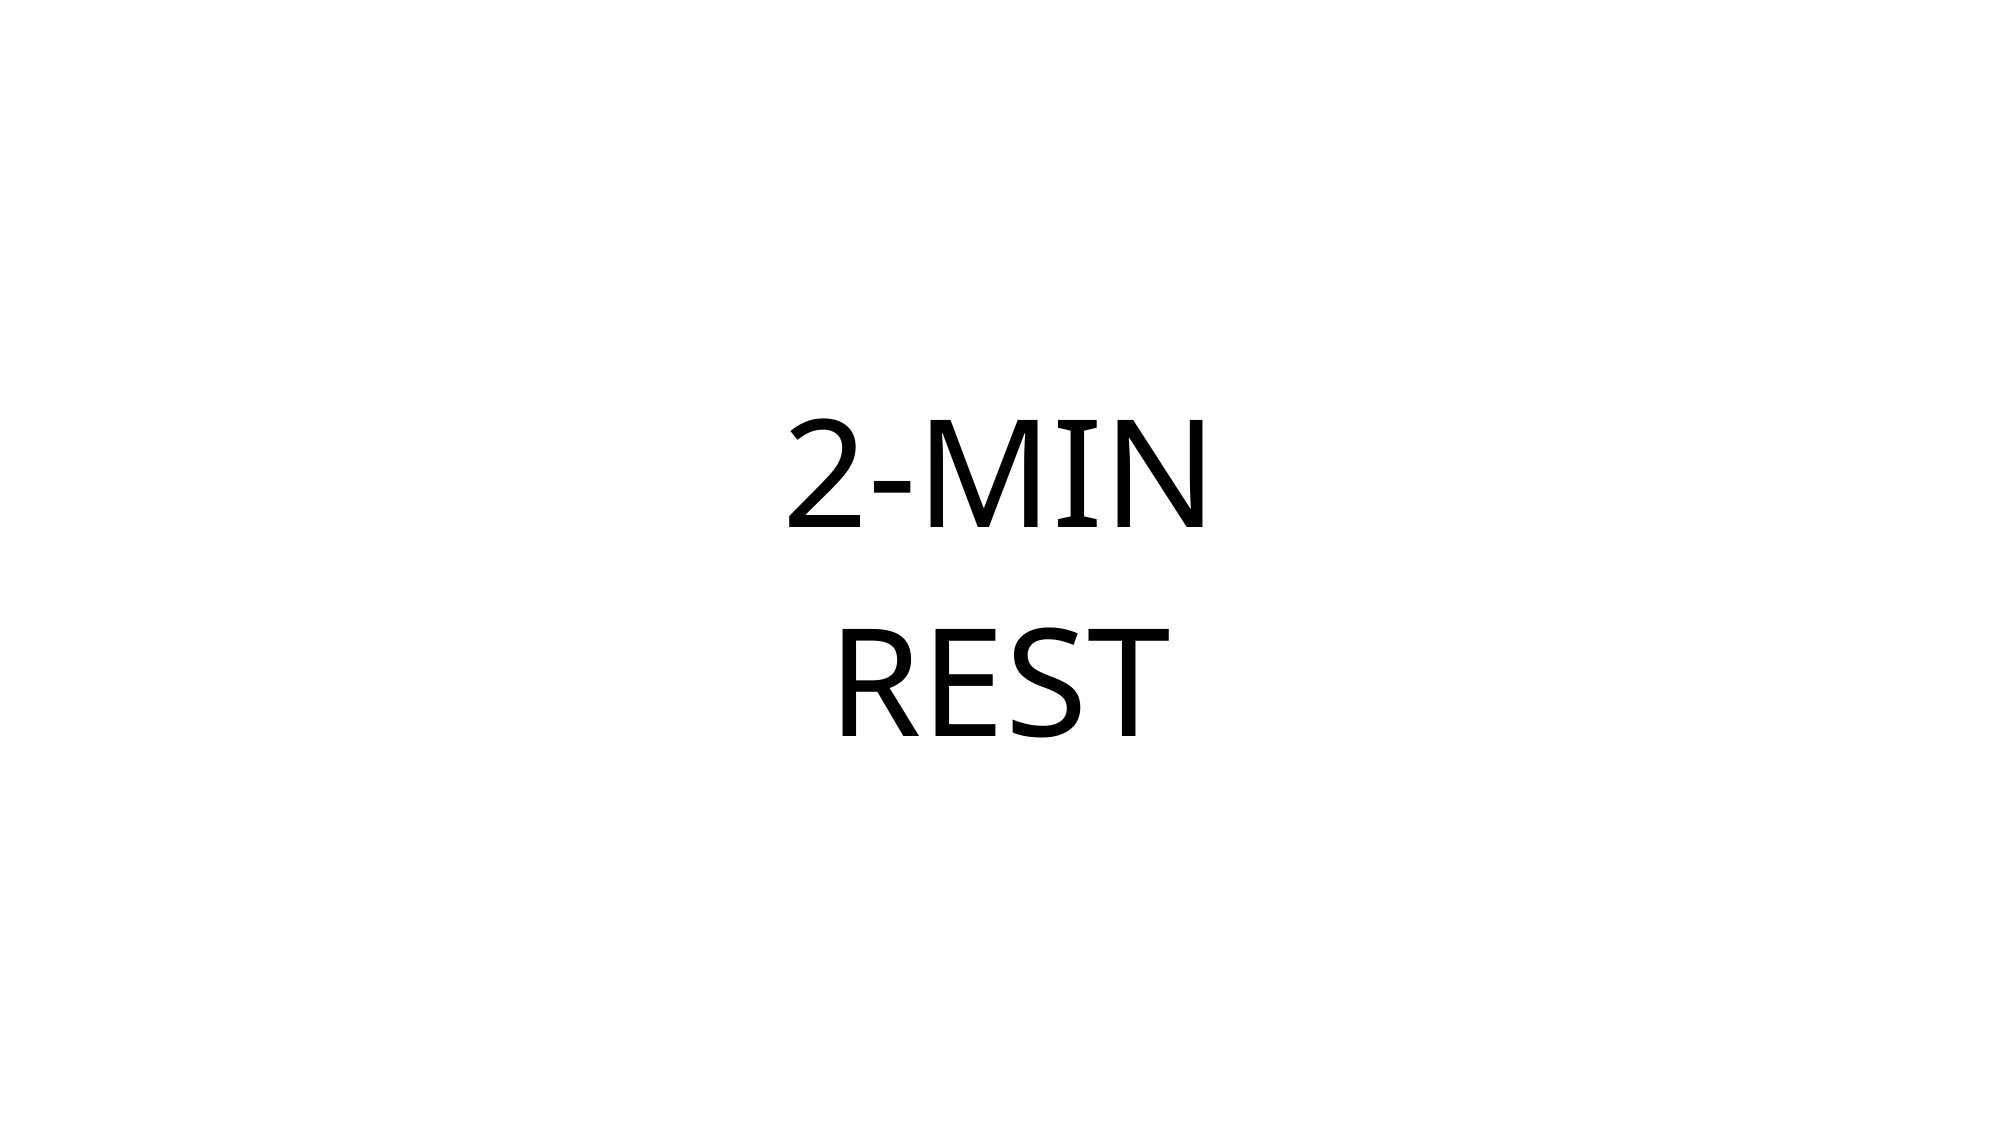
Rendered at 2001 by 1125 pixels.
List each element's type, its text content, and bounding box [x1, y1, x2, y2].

text_box 2-MIN REST [30, 357, 1970, 775]
